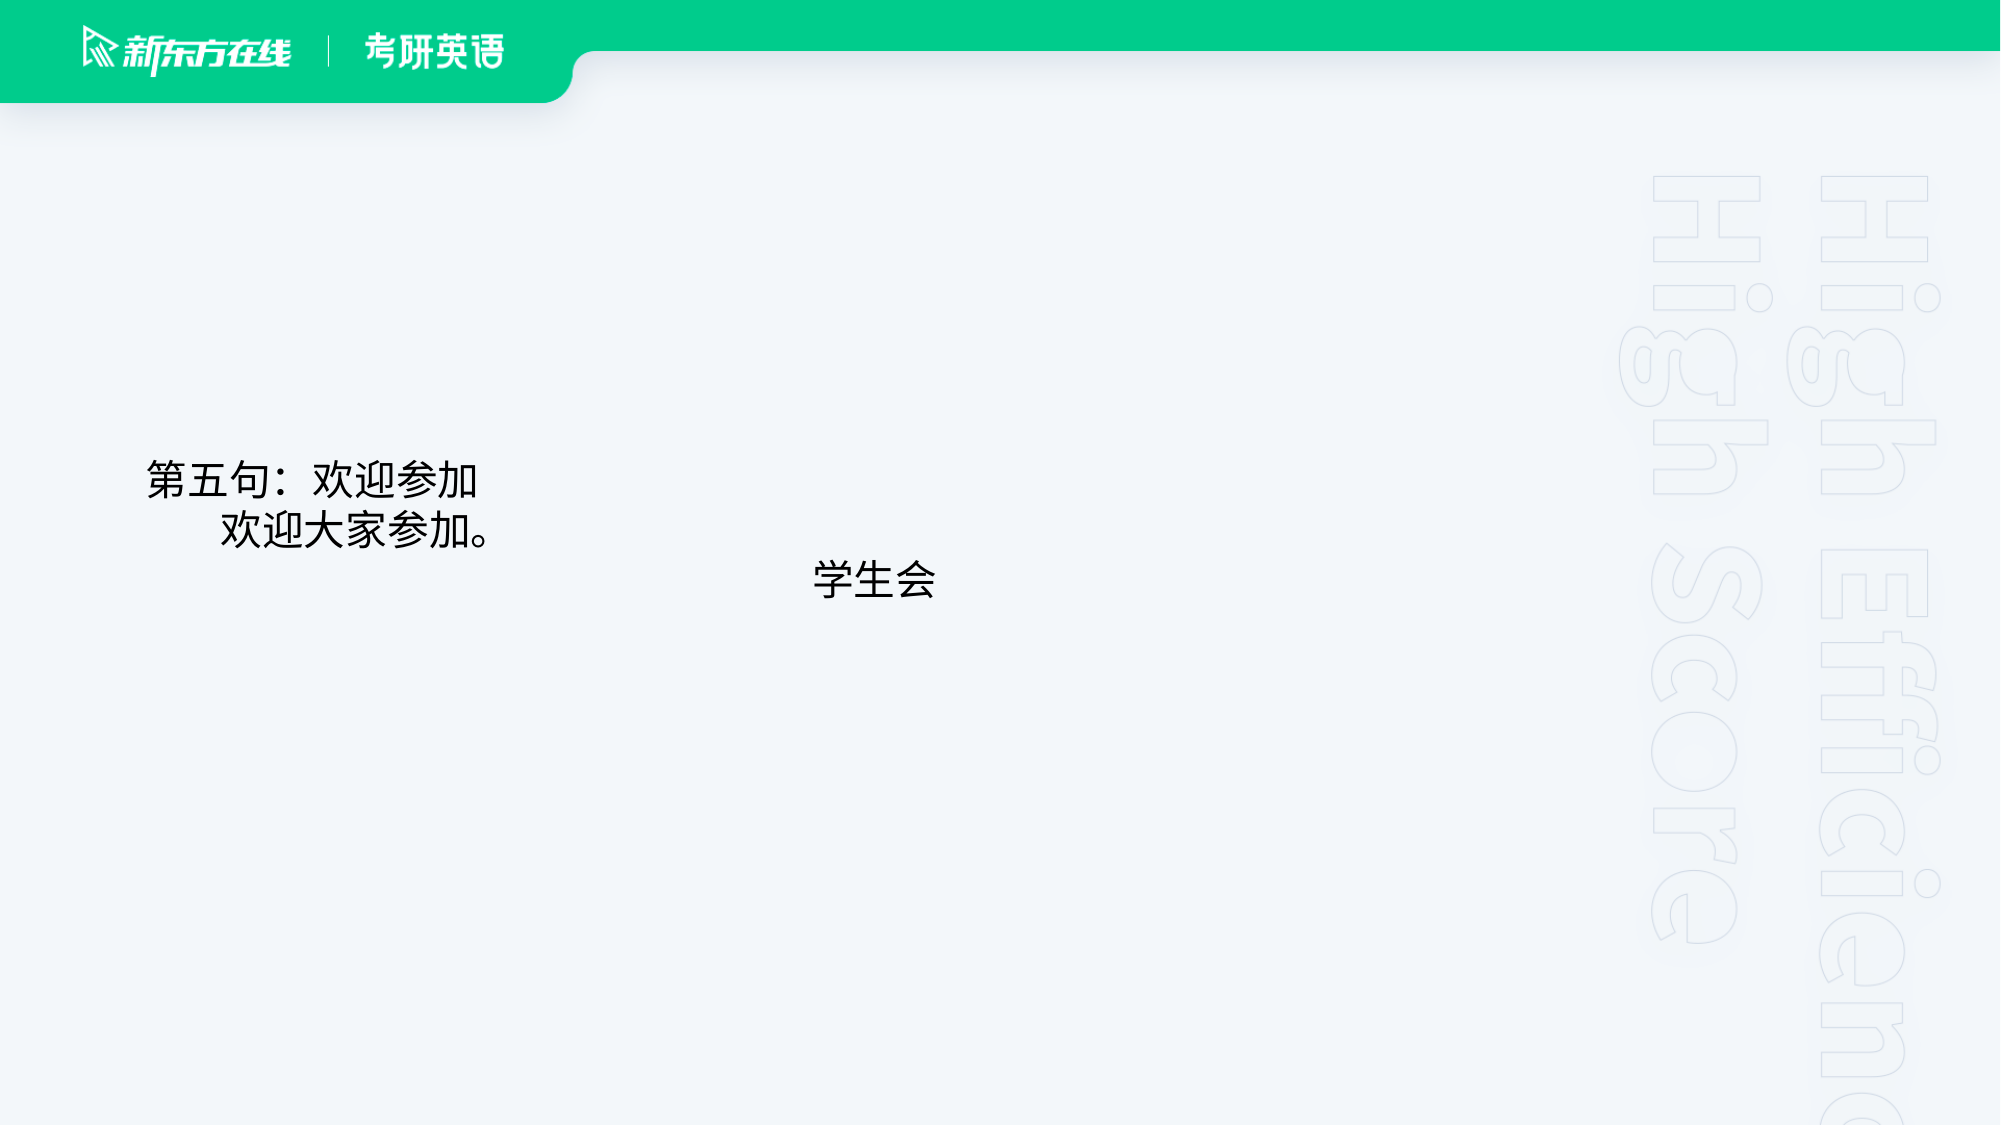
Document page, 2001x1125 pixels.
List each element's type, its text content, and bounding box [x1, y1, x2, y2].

picture [0, 0, 2001, 1125]
text_box 第五句：欢迎参加 欢迎大家参加。 学生会 [130, 415, 1656, 643]
